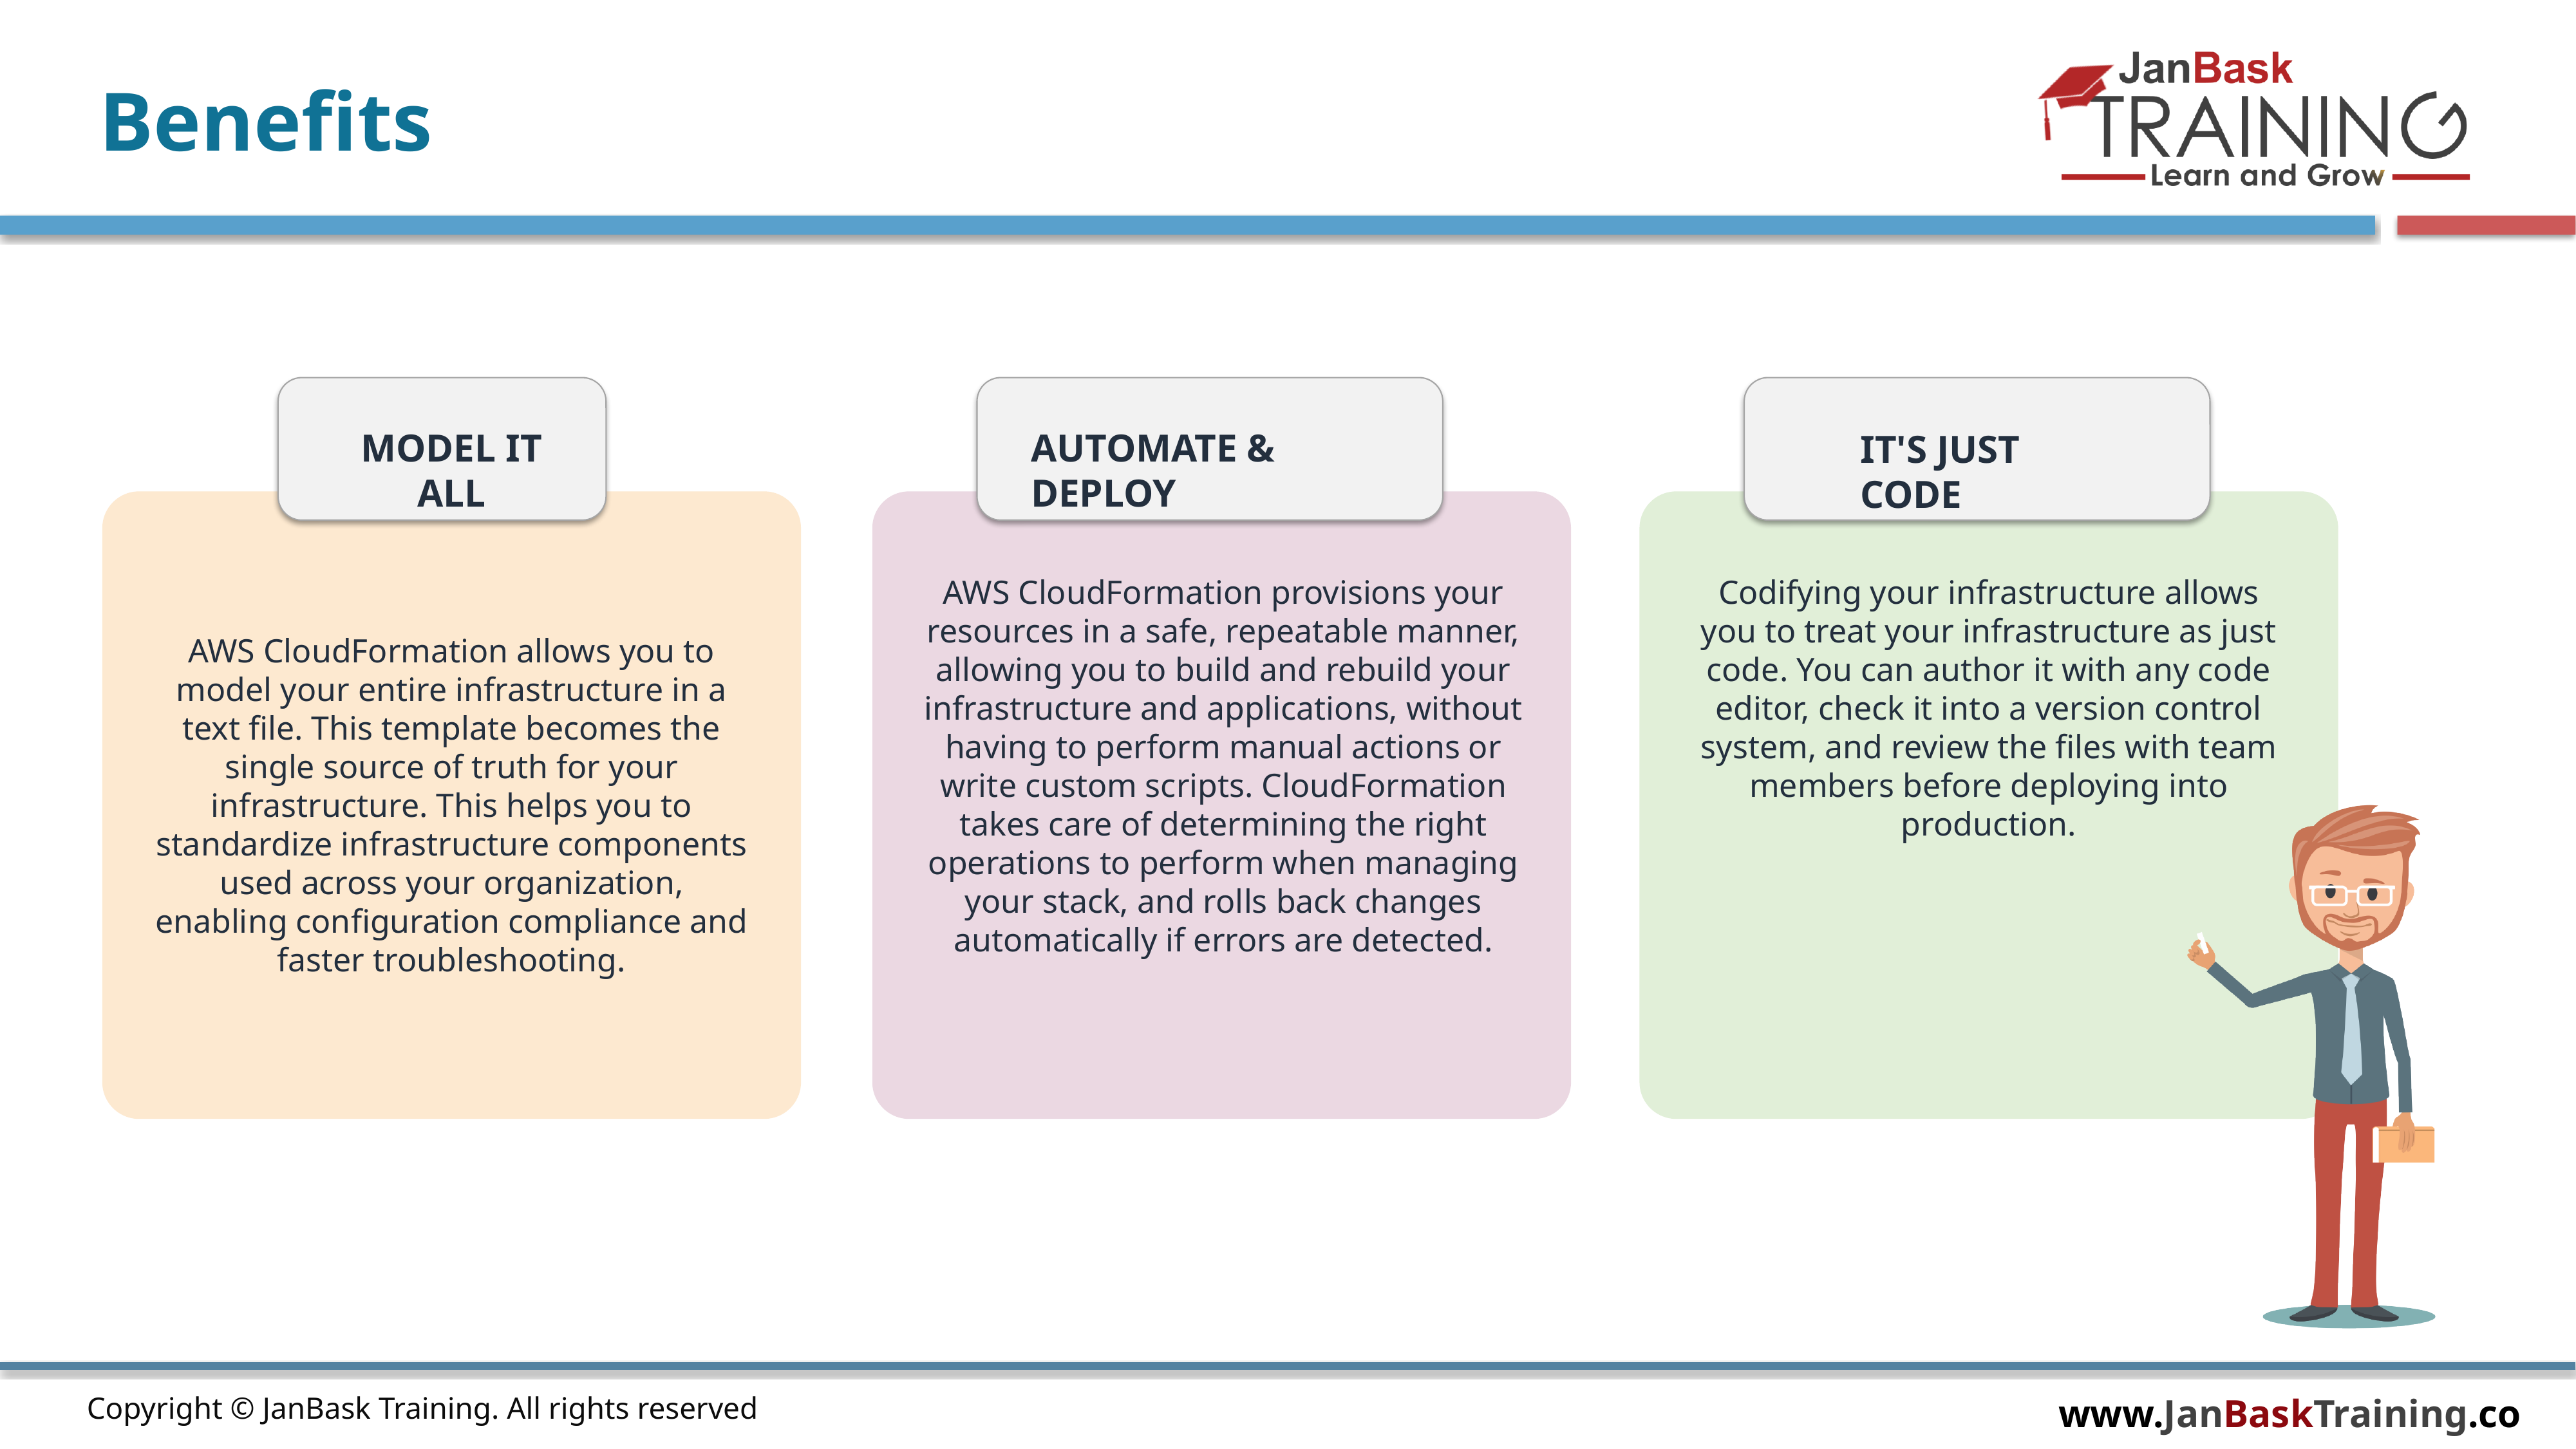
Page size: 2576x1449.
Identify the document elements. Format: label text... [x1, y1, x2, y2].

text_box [1639, 491, 2338, 1119]
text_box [872, 491, 1572, 1119]
picture [2187, 805, 2436, 1329]
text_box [977, 377, 1443, 521]
picture [2034, 50, 2472, 187]
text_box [1744, 377, 2210, 521]
title Benefits [89, 63, 493, 173]
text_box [277, 377, 606, 521]
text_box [102, 491, 802, 1119]
